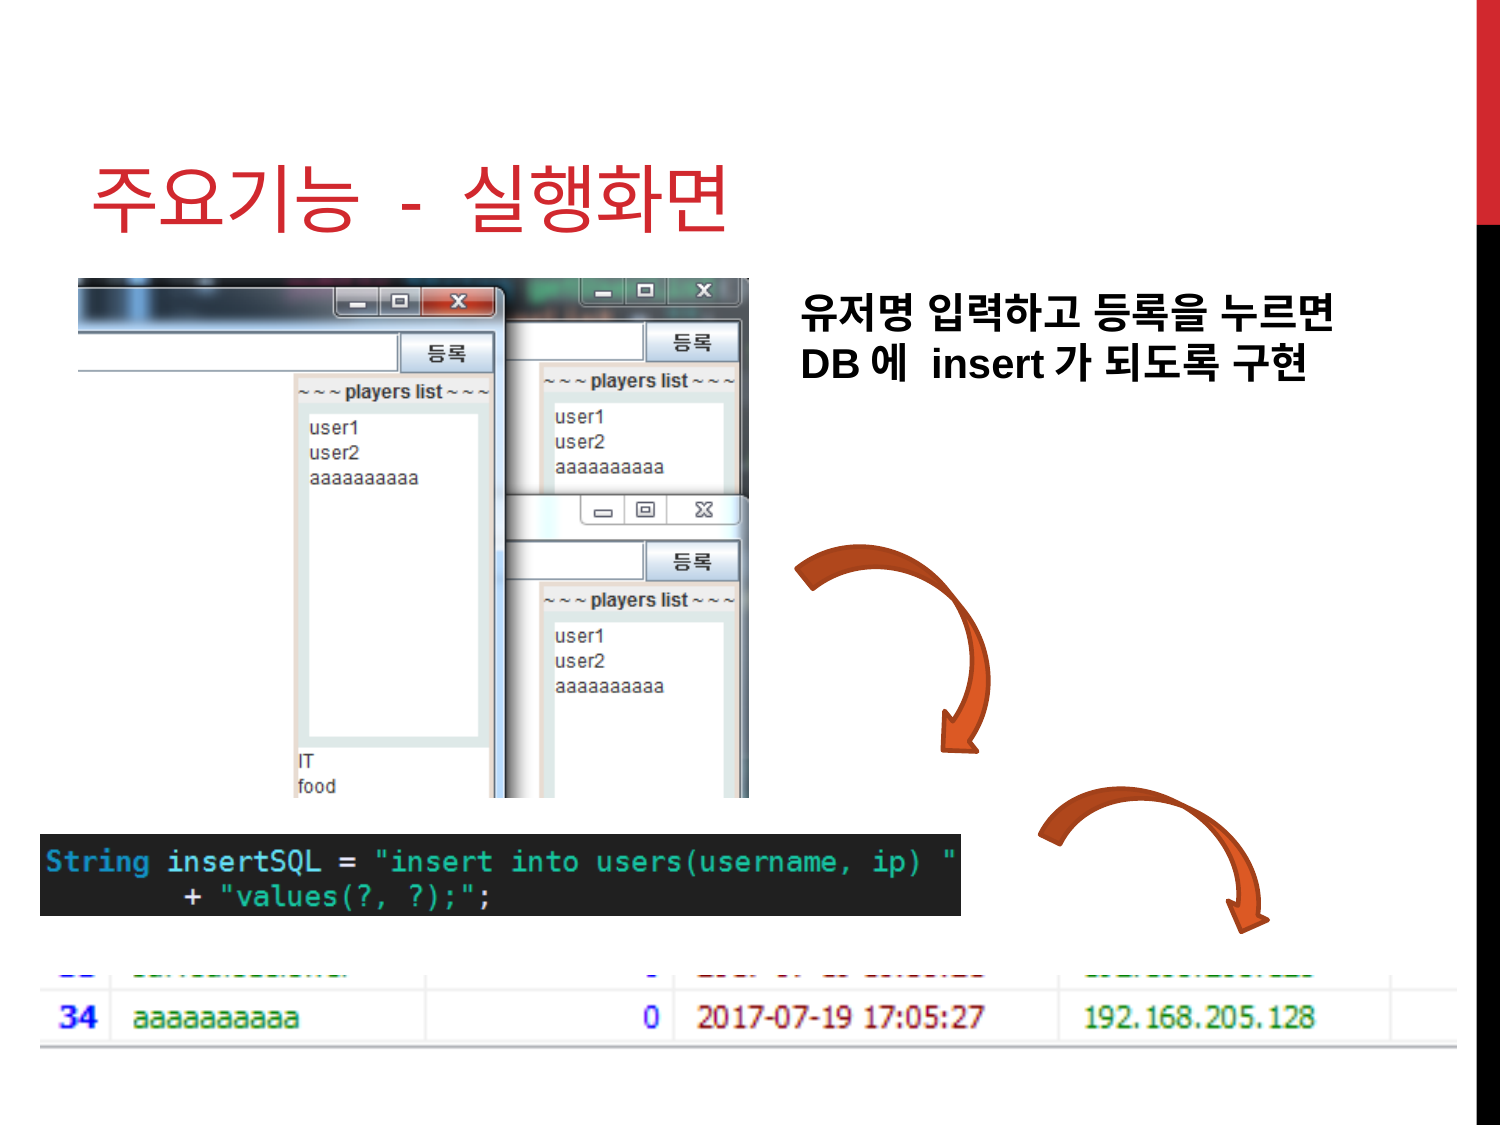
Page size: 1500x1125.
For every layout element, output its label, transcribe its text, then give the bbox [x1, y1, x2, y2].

picture [39, 833, 962, 916]
picture [39, 975, 1458, 1052]
list 유저명 입력하고 등록을 누르면 DB에 insert가 되도록 구현 [785, 278, 1424, 970]
picture [77, 278, 750, 799]
text_box [794, 544, 991, 754]
title 주요기능 - 실행화면 [75, 25, 1025, 250]
text_box [1037, 786, 1271, 934]
